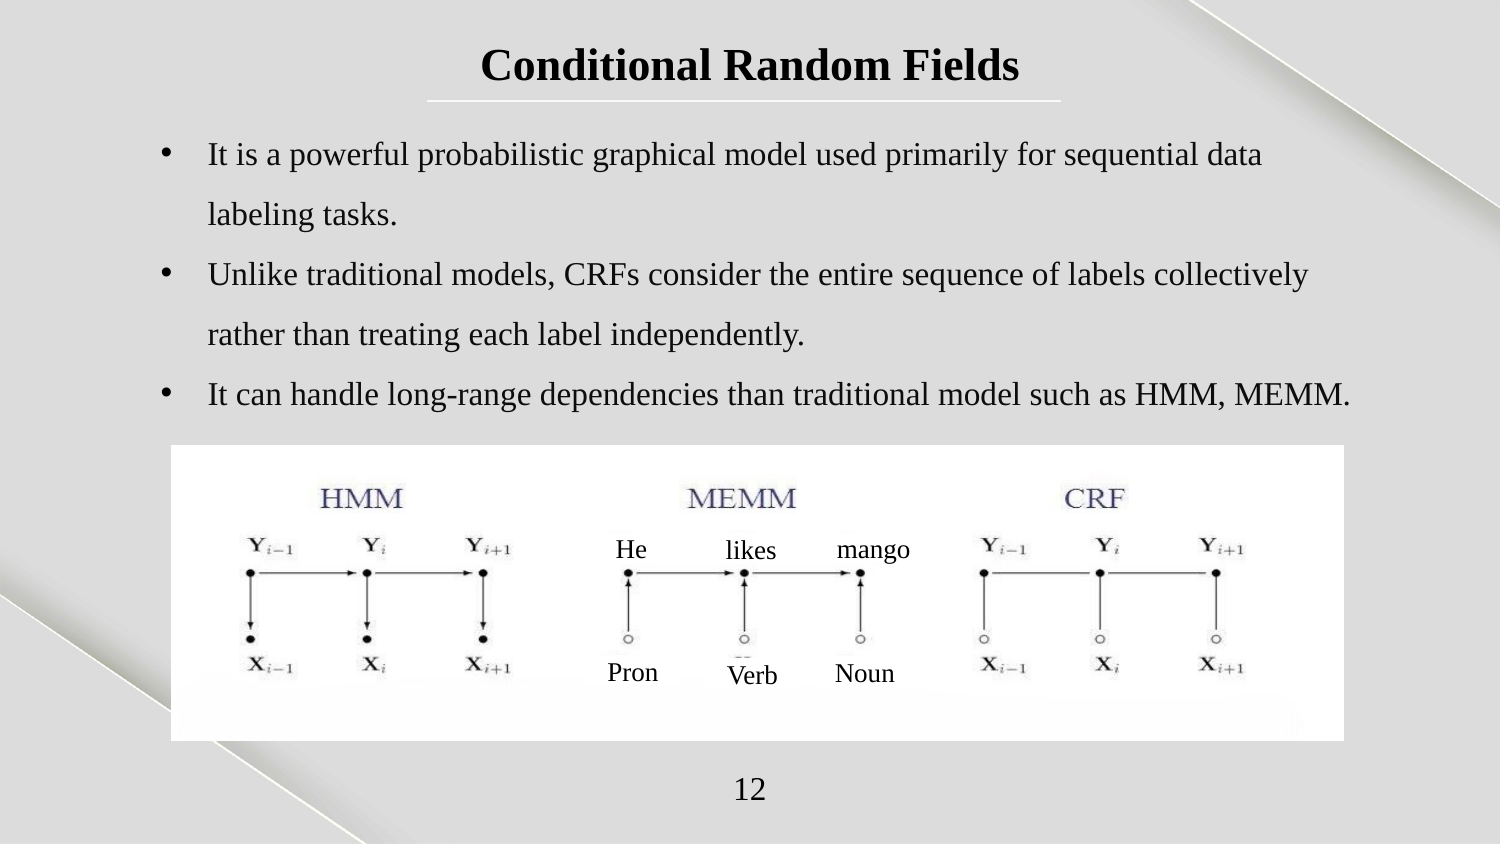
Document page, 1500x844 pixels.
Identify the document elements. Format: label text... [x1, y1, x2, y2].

text_box 12 [683, 759, 817, 815]
text_box Conditional Random Fields [365, 27, 1135, 98]
picture [0, 0, 1500, 844]
text_box It is a powerful probabilistic graphical model used primarily for sequential data labeling tasks. Unlike traditional models, CRFs consider the entire sequence of labels collectively rather than treating each label independently. It can handle long-range dependencies than traditional model such as HMM, MEMM. [145, 105, 1375, 607]
